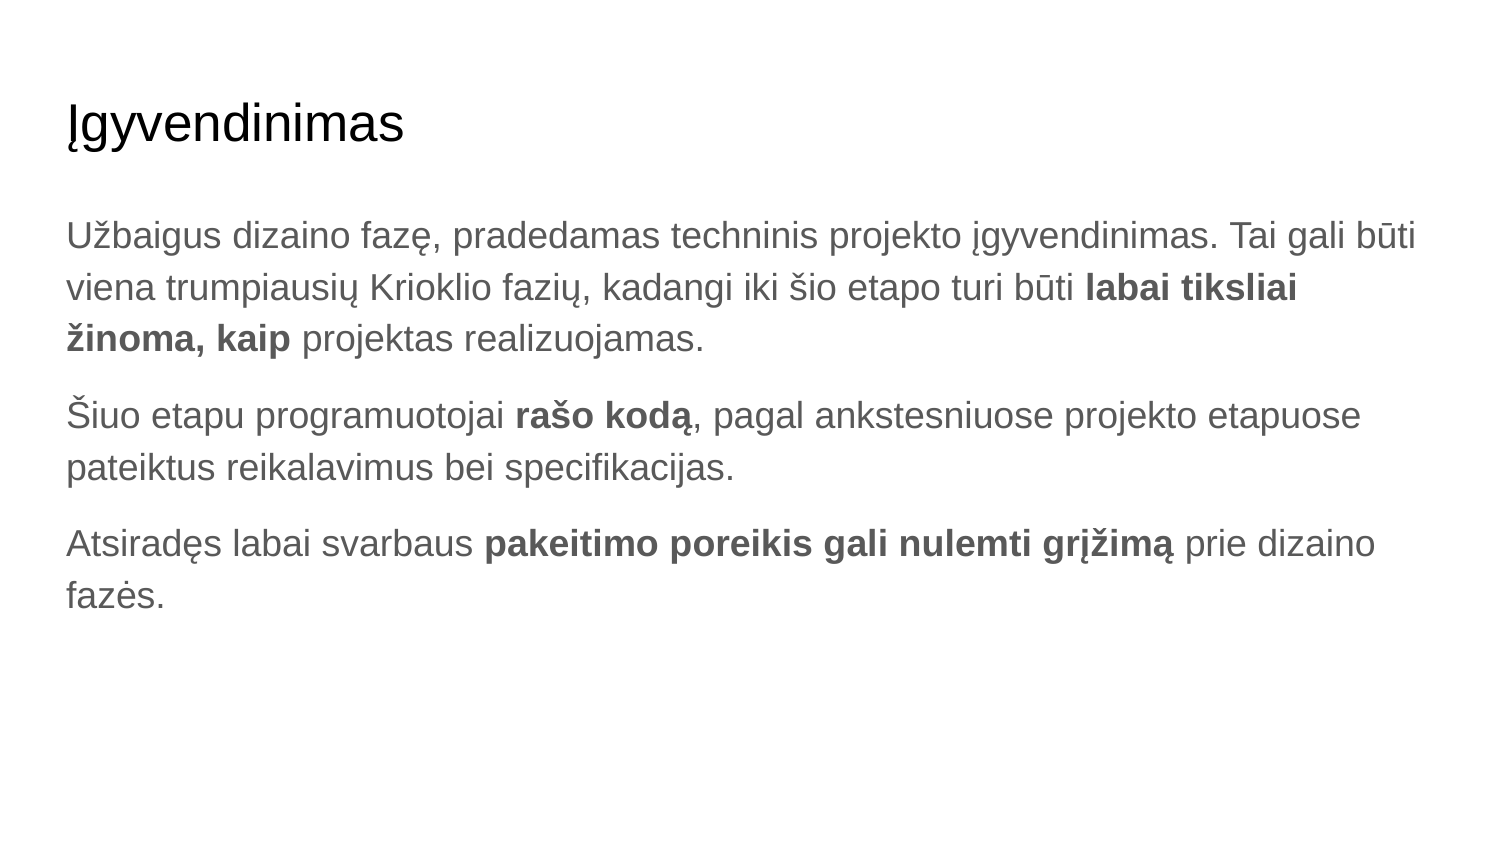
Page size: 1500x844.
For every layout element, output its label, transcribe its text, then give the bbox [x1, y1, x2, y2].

title Įgyvendinimas [51, 72, 1449, 167]
list Užbaigus dizaino fazę, pradedamas techninis projekto įgyvendinimas. Tai gali būti viena trumpiausių Krioklio fazių, kadangi iki šio etapo turi būti labai tiksliai žinoma, kaip projektas realizuojamas. Šiuo etapu programuotojai rašo kodą, pagal ankstesniuose projekto etapuose pateiktus reikalavimus bei specifikacijas. Atsiradęs labai svarbaus pakeitimo poreikis gali nulemti grįžimą prie dizaino fazės. [51, 189, 1449, 750]
